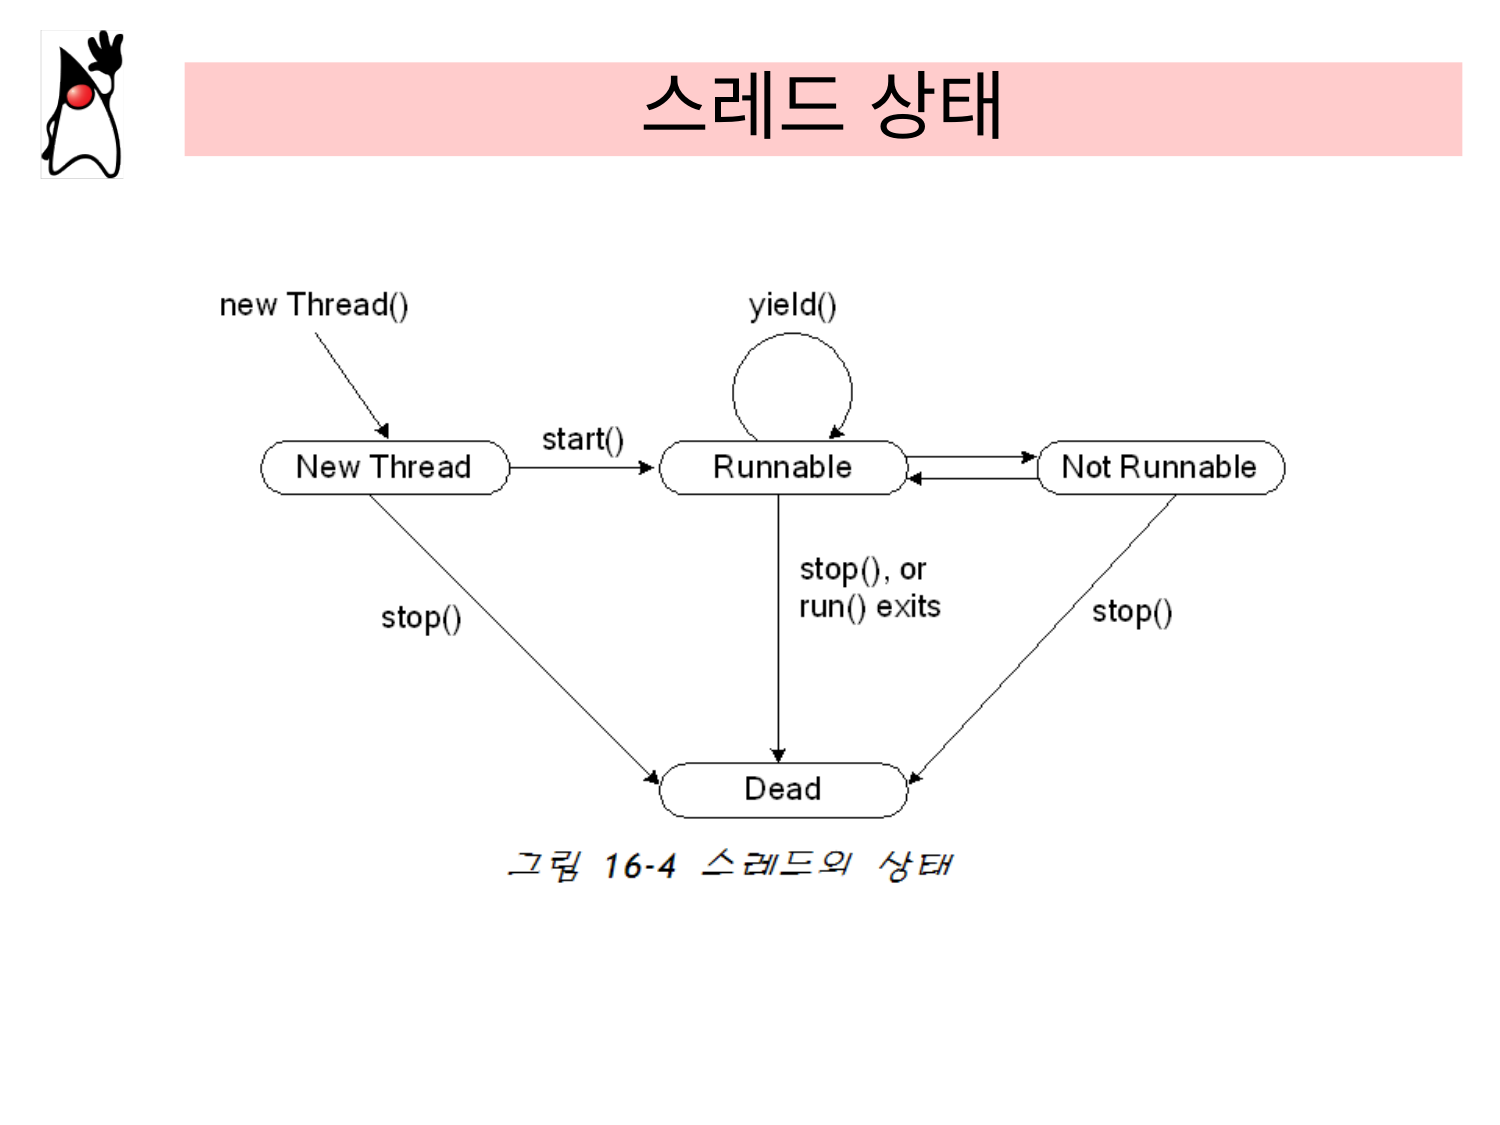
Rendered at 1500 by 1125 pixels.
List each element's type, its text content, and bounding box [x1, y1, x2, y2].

picture [194, 274, 1304, 898]
title 스레드 상태 [184, 62, 1463, 157]
picture [39, 30, 124, 179]
